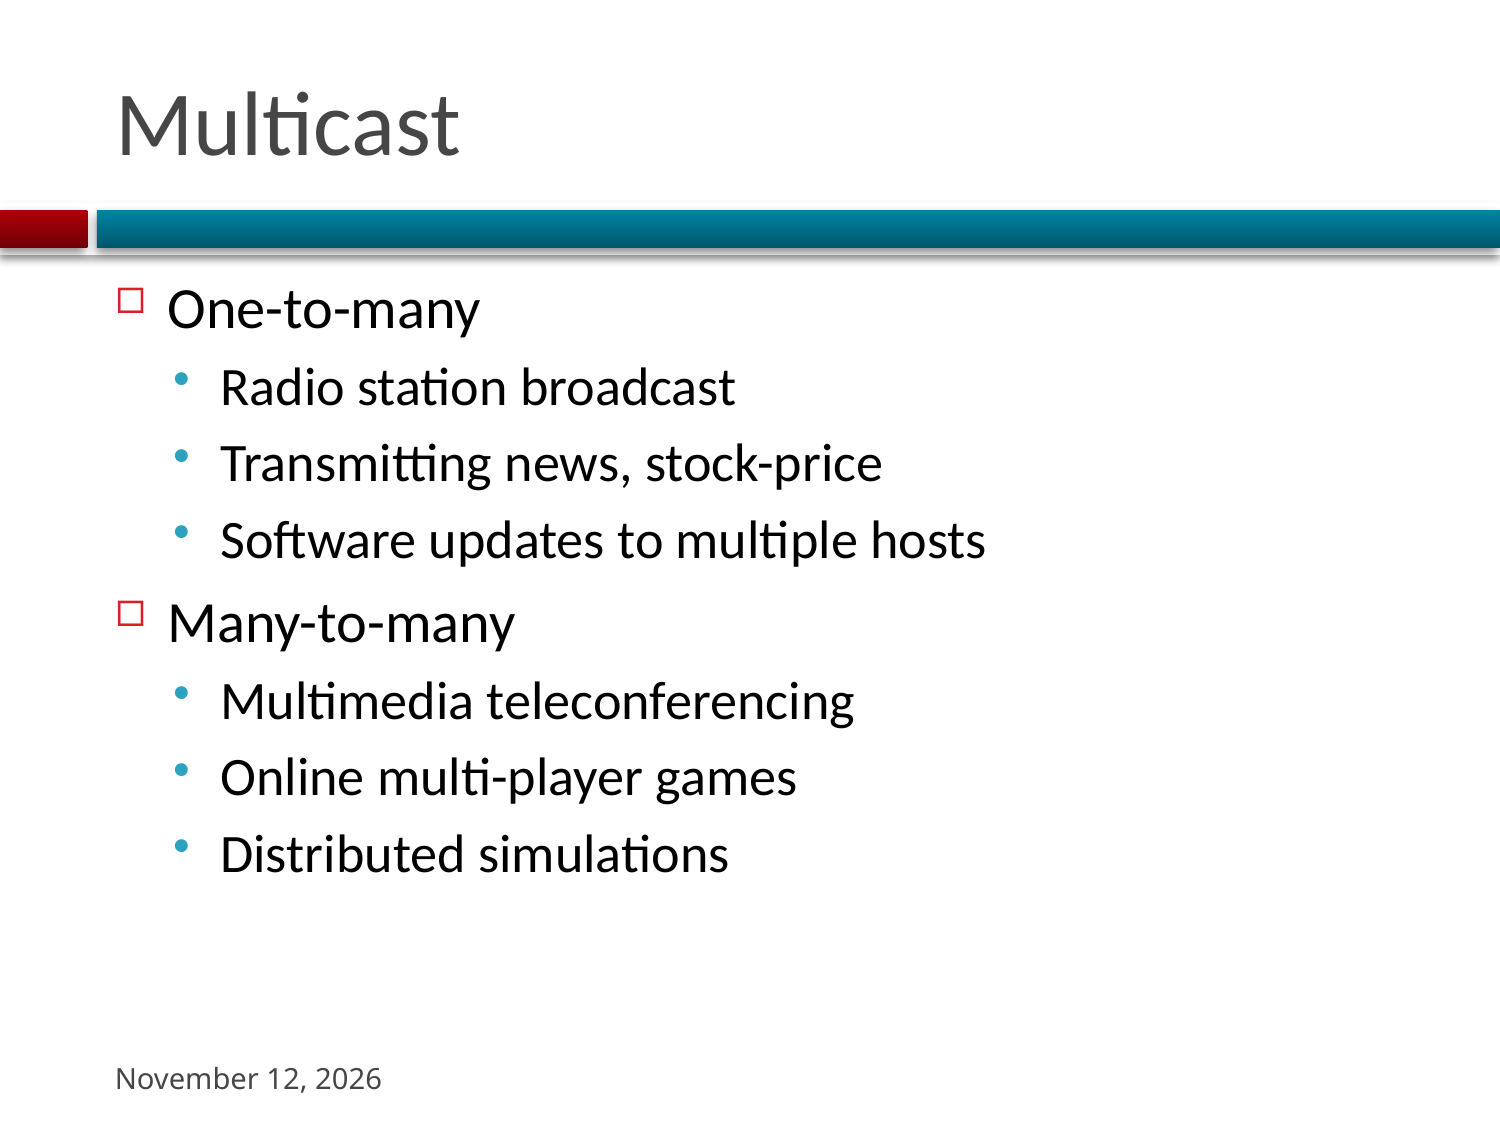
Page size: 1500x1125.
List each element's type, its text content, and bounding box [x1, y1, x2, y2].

list One-to-many Radio station broadcast Transmitting news, stock-price Software updates to multiple hosts Many-to-many Multimedia teleconferencing Online multi-player games Distributed simulations [100, 262, 1438, 1000]
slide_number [99, 1050, 538, 1110]
title Multicast [100, 37, 1438, 200]
